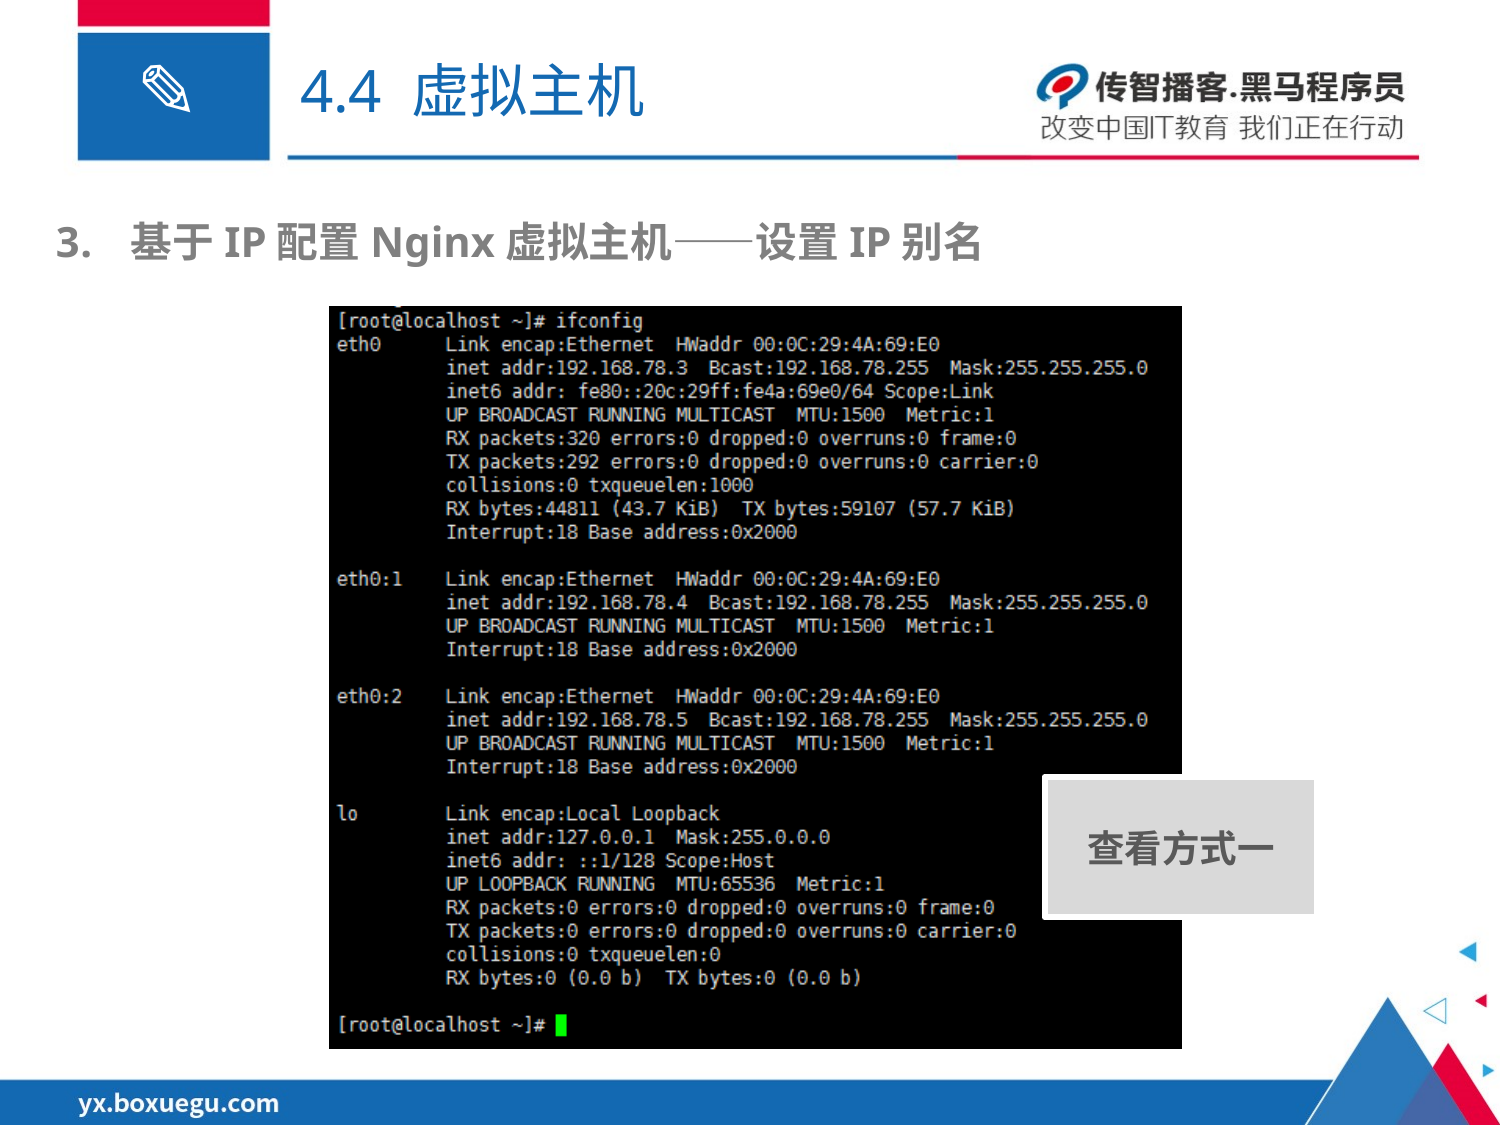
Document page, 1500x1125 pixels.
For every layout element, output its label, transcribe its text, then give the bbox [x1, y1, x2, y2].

title 4.4 虚拟主机 [285, 25, 1137, 153]
picture [0, 0, 1500, 1125]
text_box 基于IP配置Nginx虚拟主机——设置IP别名 [41, 208, 1424, 274]
text_box 查看方式一 [1185, 775, 1319, 919]
